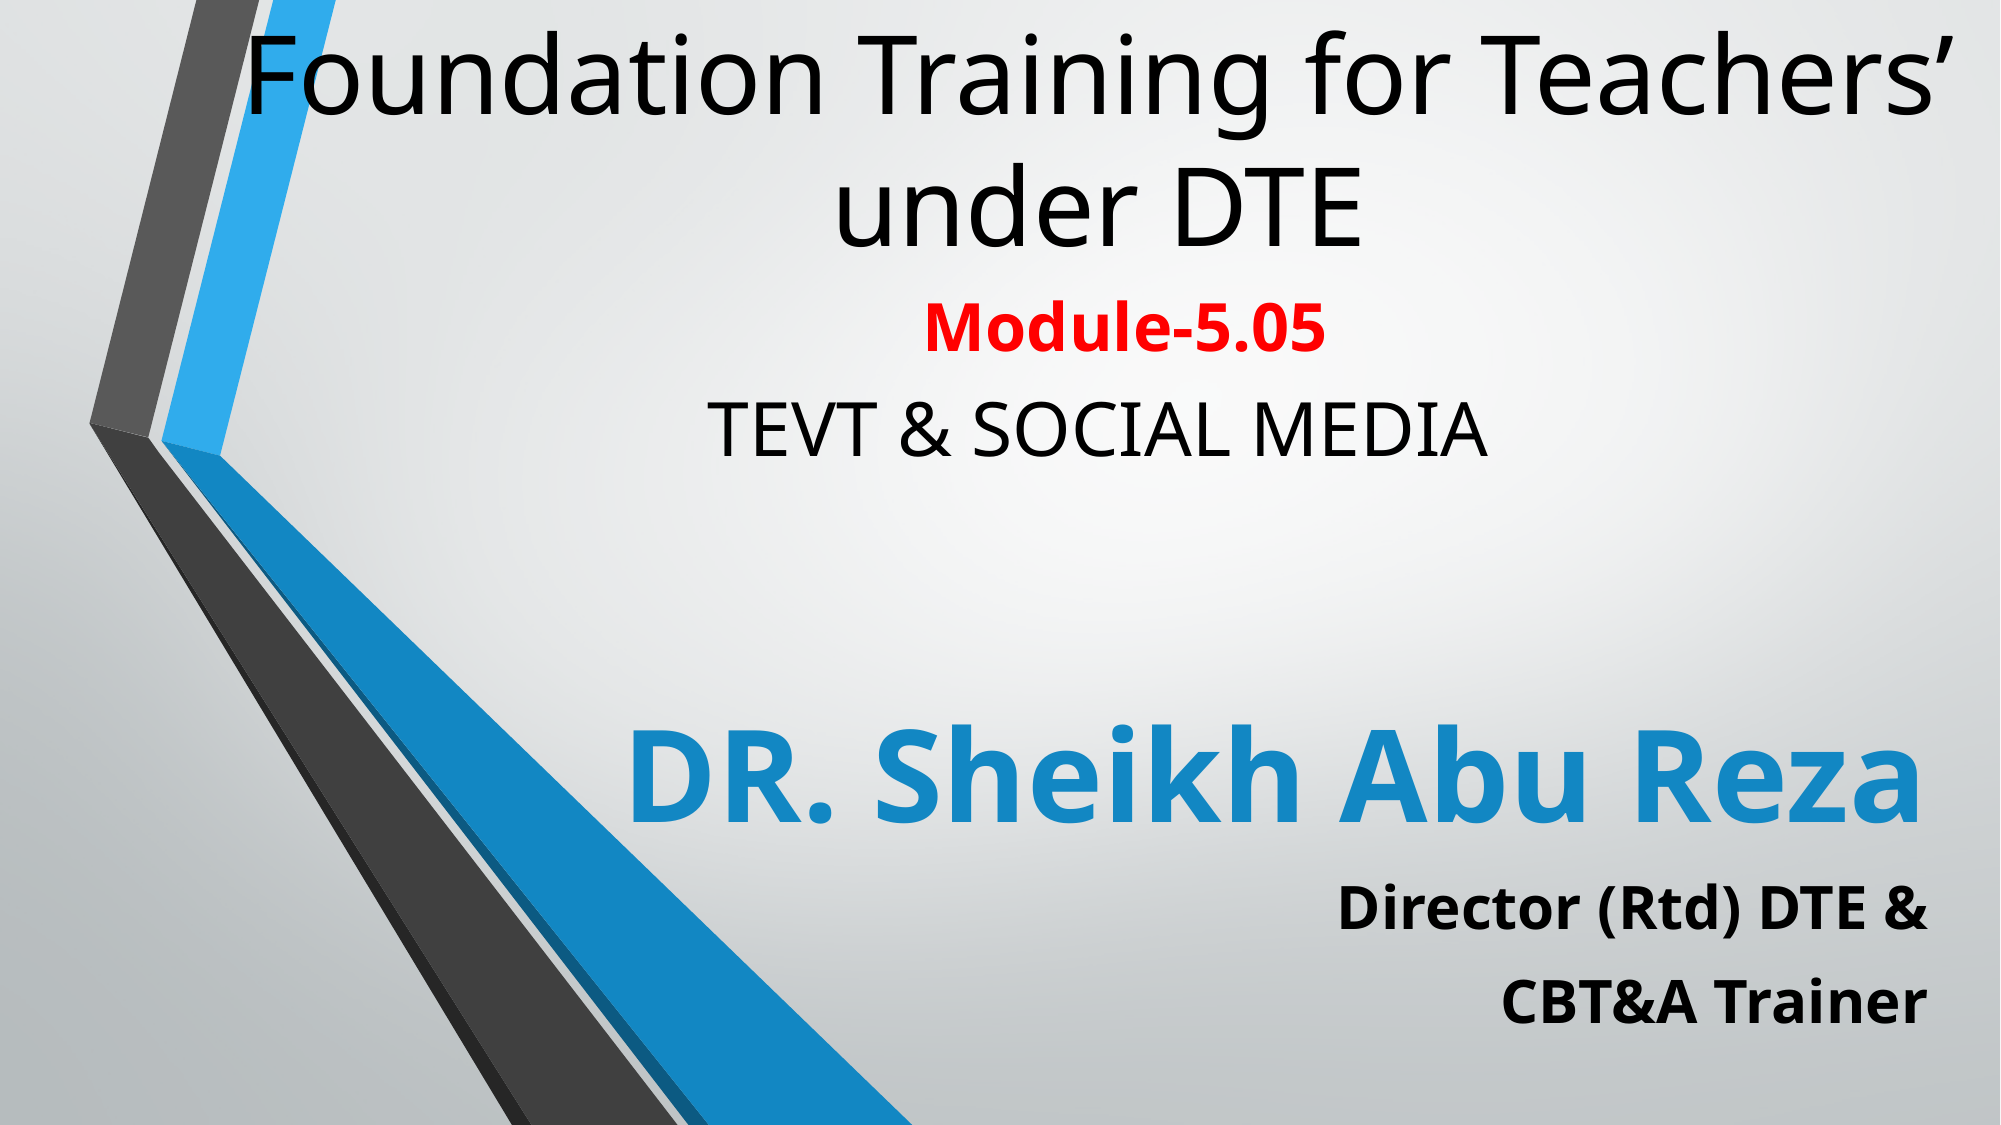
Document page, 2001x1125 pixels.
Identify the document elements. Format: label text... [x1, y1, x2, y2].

text_box TEVT & SOCIAL MEDIA [275, 374, 1922, 479]
title Foundation Training for Teachers’ under DTE [223, 0, 1974, 276]
subtitle DR. Sheikh Abu Reza Director (Rtd) DTE & CBT&A Trainer [606, 686, 1944, 1125]
text_box Module-5.05 [907, 276, 1459, 372]
